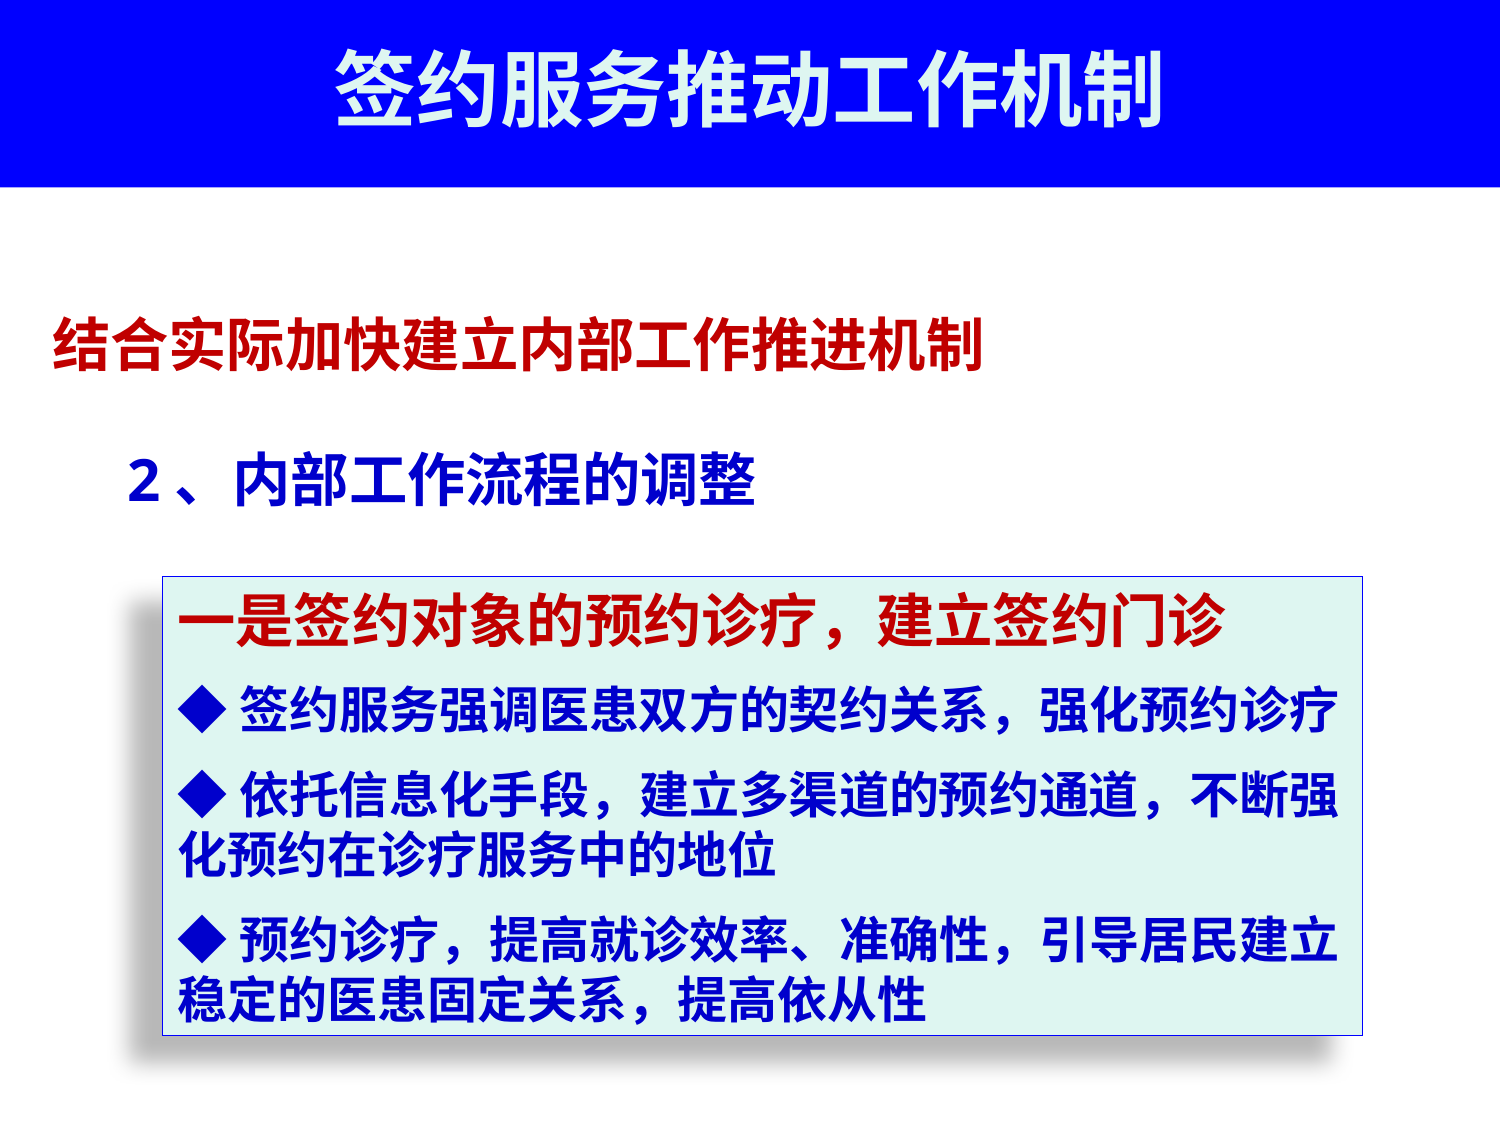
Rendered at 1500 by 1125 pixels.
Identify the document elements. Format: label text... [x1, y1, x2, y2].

text_box 结合实际加快建立内部工作推进机制 [37, 262, 1200, 386]
text_box 2、内部工作流程的调整 [112, 435, 1400, 521]
text_box 签约服务推动工作机制 [0, 0, 1500, 188]
text_box 一是签约对象的预约诊疗，建立签约门诊 ◆签约服务强调医患双方的契约关系，强化预约诊疗 ◆依托信息化手段，建立多渠道的预约通道，不断强化预约在诊疗服务中的地位 ◆预约诊疗，提高就诊效率、准确性，引导居民建立稳定的医患固定关系，提高依从性 [162, 576, 1363, 1036]
